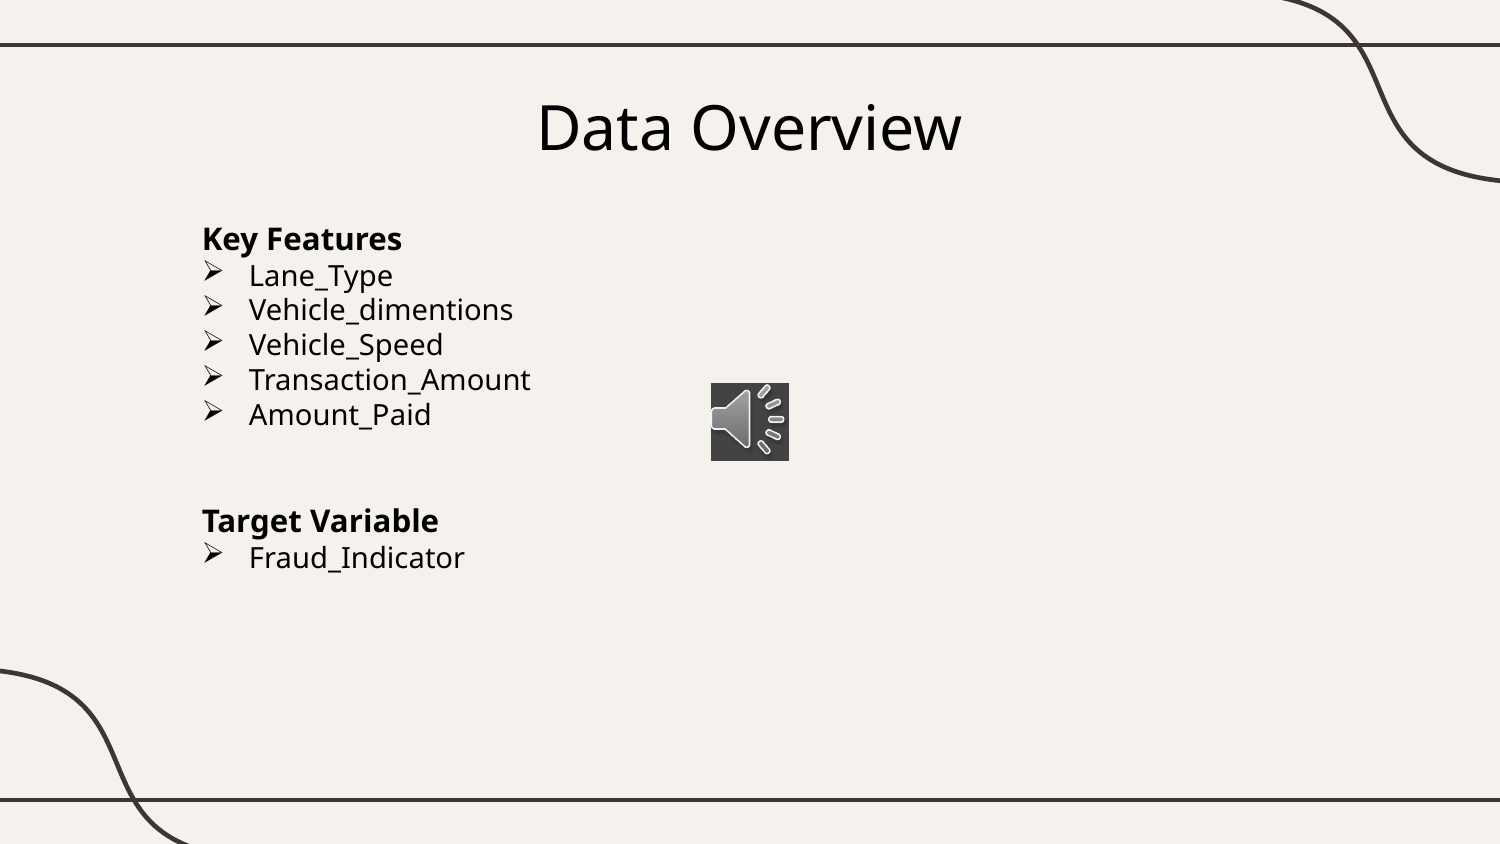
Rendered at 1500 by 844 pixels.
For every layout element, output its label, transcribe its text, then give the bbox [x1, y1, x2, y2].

subtitle Key Features Lane_Type Vehicle_dimentions Vehicle_Speed Transaction_Amount Amount_Paid Target Variable Fraud_Indicator [186, 204, 1303, 748]
picture [709, 381, 791, 462]
title Data Overview [284, 72, 1216, 167]
